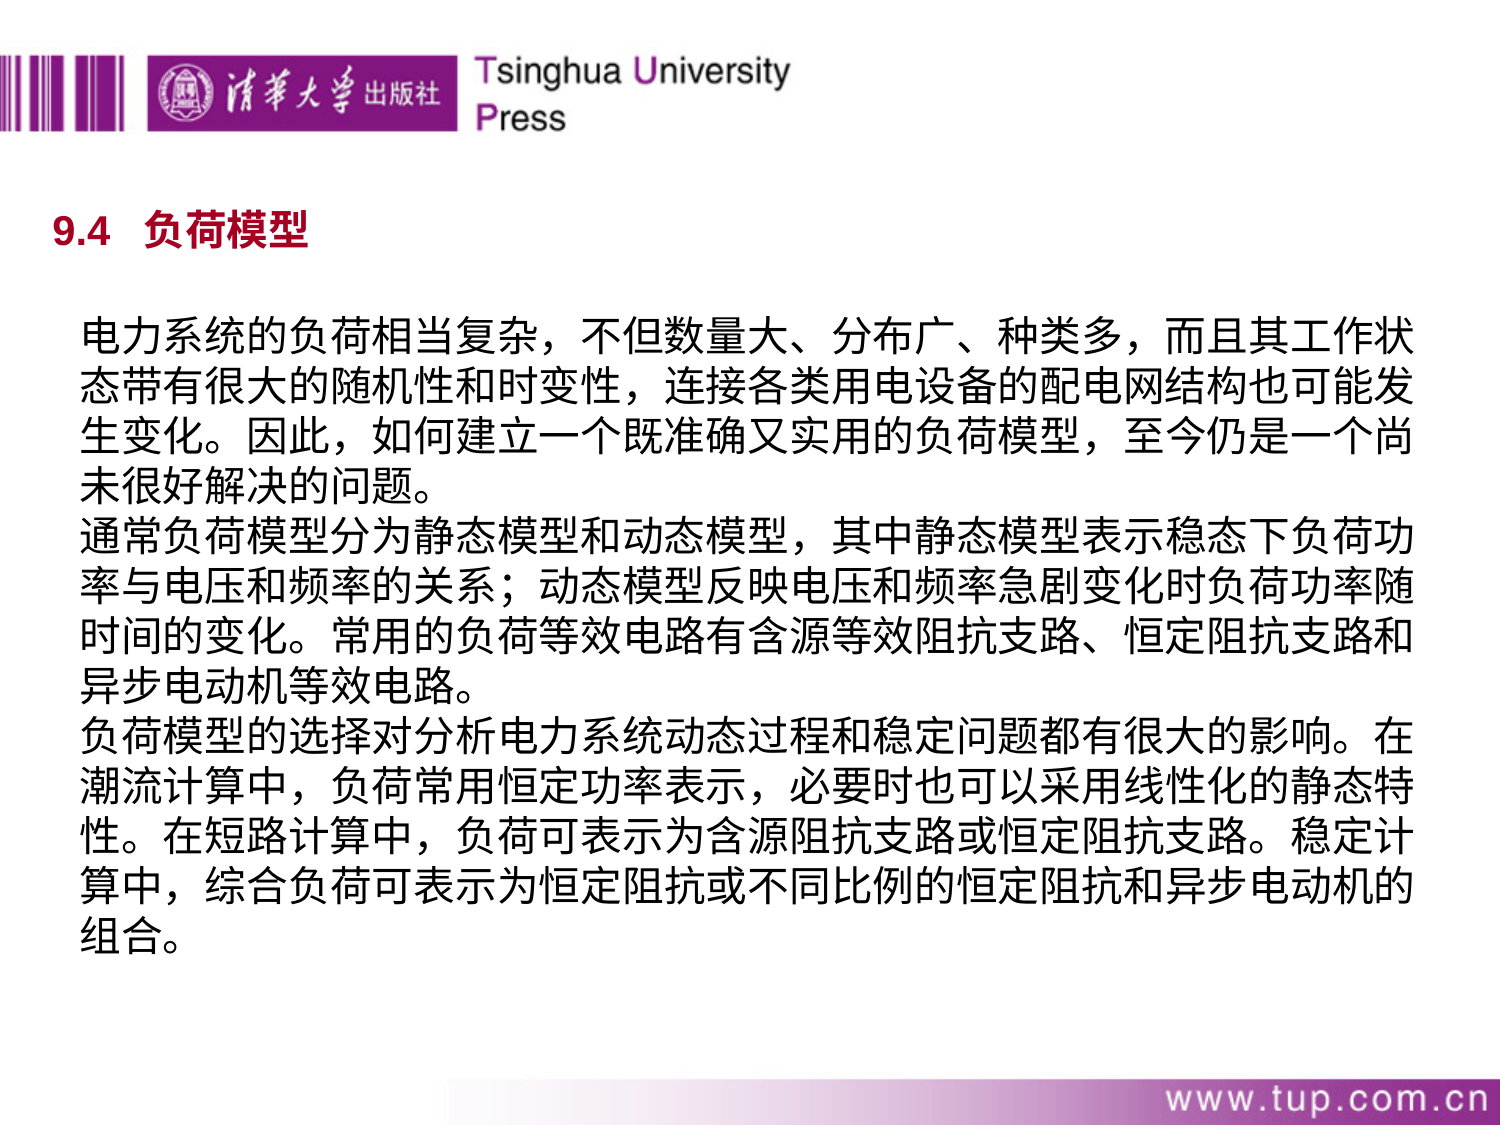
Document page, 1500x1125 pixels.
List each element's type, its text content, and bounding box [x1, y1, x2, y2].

picture [0, 34, 1500, 149]
text_box 9.4 负荷模型 [37, 196, 326, 262]
text_box 电力系统的负荷相当复杂，不但数量大、分布广、种类多，而且其工作状态带有很大的随机性和时变性，连接各类用电设备的配电网结构也可能发生变化。因此，如何建立一个既准确又实用的负荷模型，至今仍是一个尚未很好解决的问题。 通常负荷模型分为静态模型和动态模型，其中静态模型表示稳态下负荷功率与电压和频率的关系；动态模型反映电压和频率急剧变化时负荷功率随时间的变化。常用的负荷等效电路有含源等效阻抗支路、恒定阻抗支路和异步电动机等效电路。 负荷模型的选择对分析电力系统动态过程和稳定问题都有很大的影响。在潮流计算中，负荷常用恒定功率表示，必要时也可以采用线性化的静态特性。在短路计算中，负荷可表示为含源阻抗支路或恒定阻抗支路。稳定计算中，综合负荷可表示为恒定阻抗或不同比例的恒定阻抗和异步电动机的组合。 [64, 302, 1459, 968]
picture [0, 1059, 1500, 1125]
